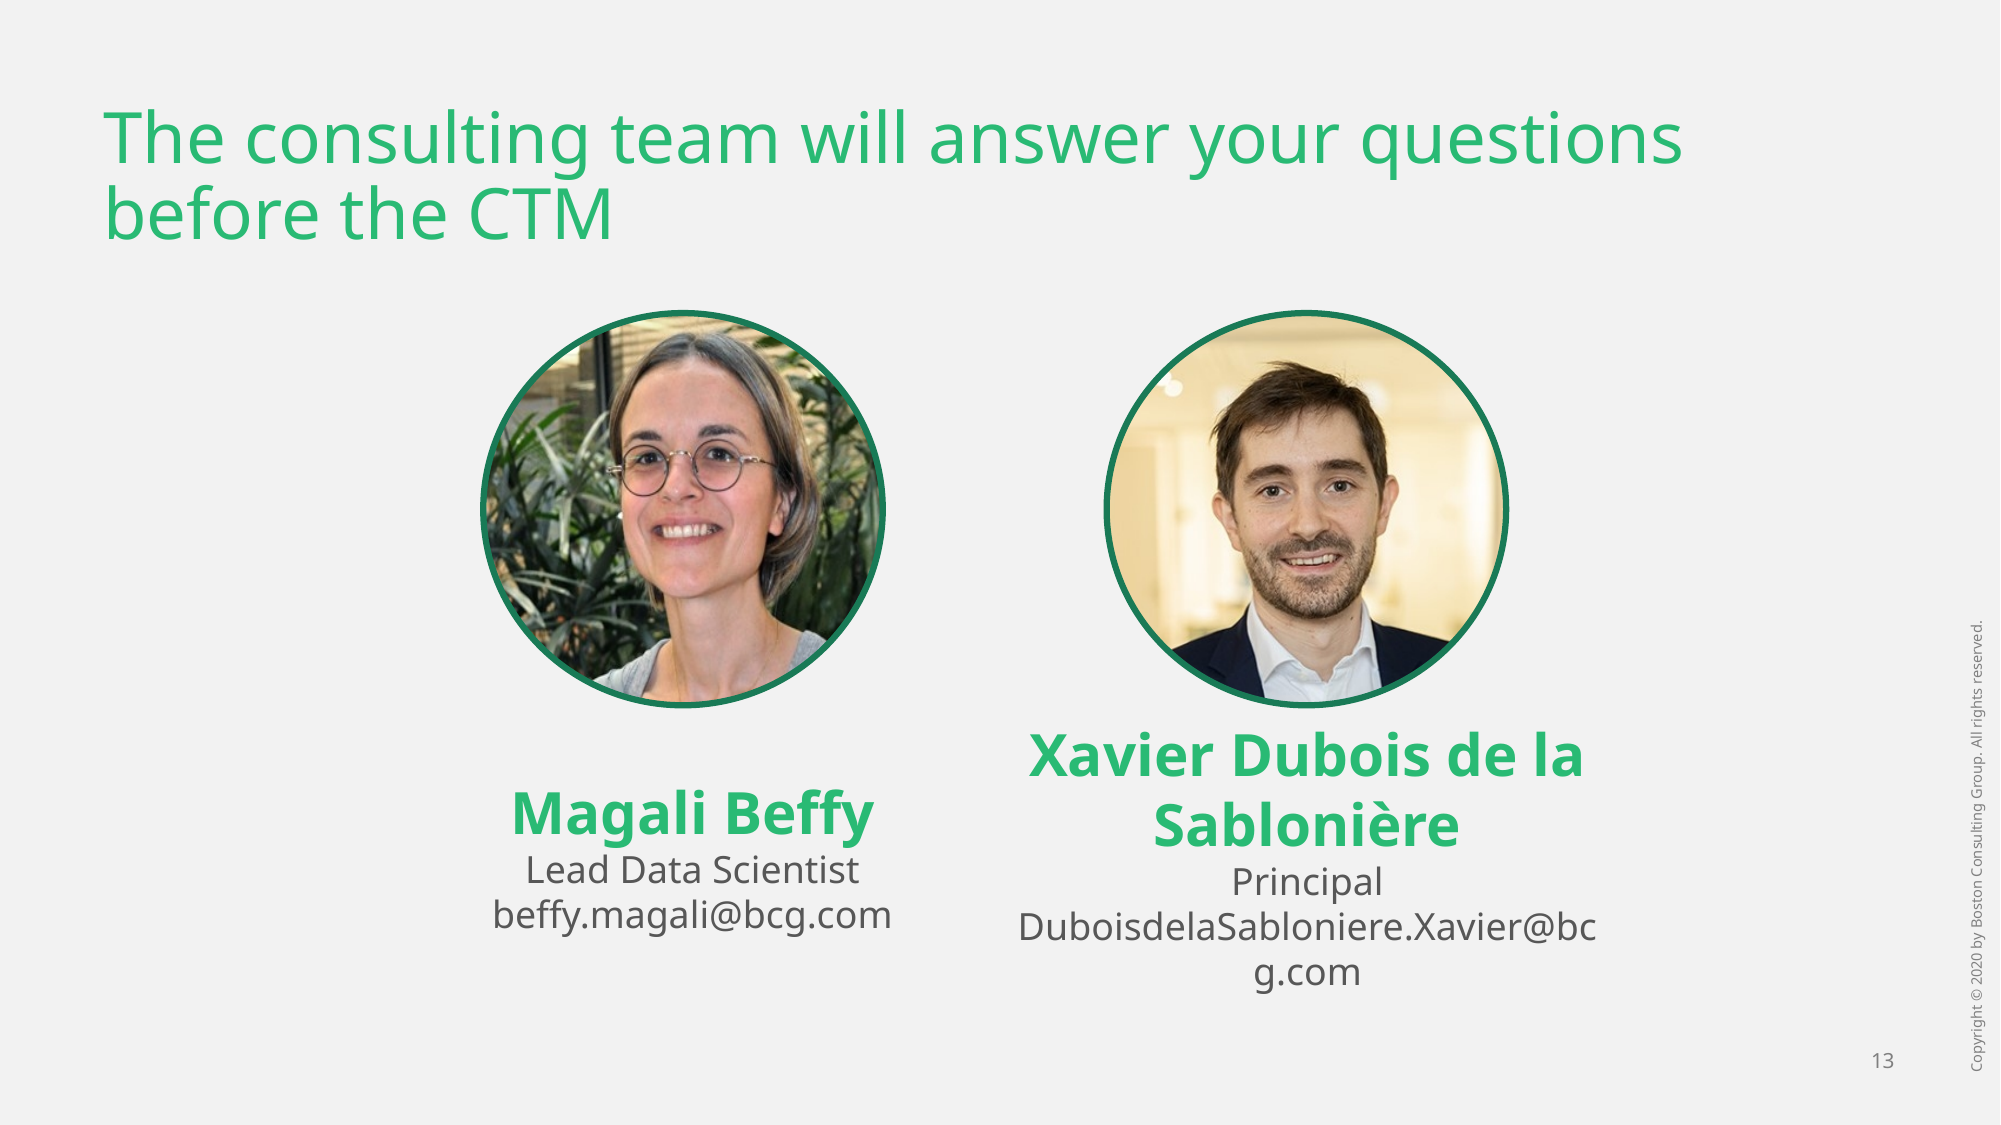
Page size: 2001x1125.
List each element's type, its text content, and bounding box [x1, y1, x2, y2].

picture [482, 312, 883, 706]
text_box Magali Beffy Lead Data Scientist beffy.magali@bcg.com [383, 710, 999, 1001]
title The consulting team will answer your questions before the CTM [103, 102, 1897, 257]
picture [1106, 312, 1507, 706]
text_box Xavier Dubois de la Sablonière Principal DuboisdelaSabloniere.Xavier@bcg.com [999, 710, 1616, 1001]
